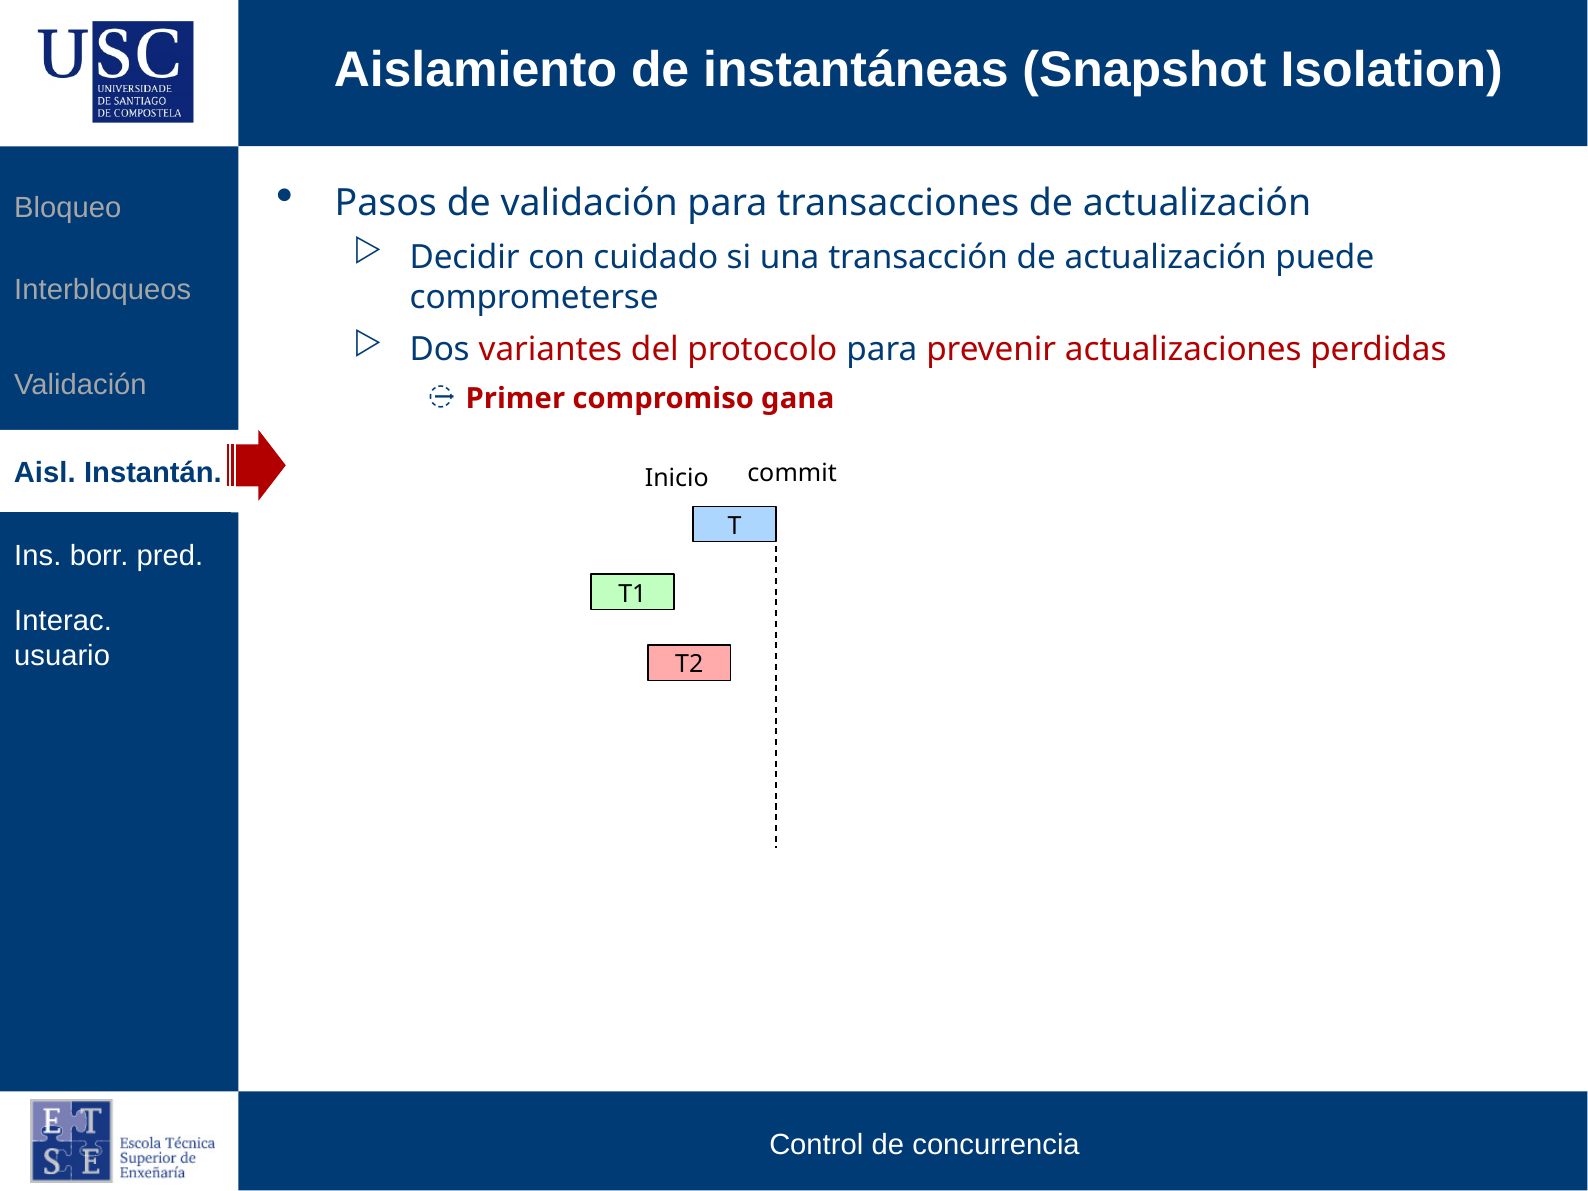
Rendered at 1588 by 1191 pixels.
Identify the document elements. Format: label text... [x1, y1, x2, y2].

text_box Aisl. Instantán. [0, 429, 245, 513]
text_box commit [732, 453, 852, 494]
picture [30, 1099, 215, 1183]
text_box T1 [591, 574, 674, 610]
text_box Aislamiento de instantáneas (Snapshot Isolation) [250, 28, 1588, 114]
text_box [236, 429, 263, 501]
text_box T [693, 506, 776, 542]
text_box Inicio [630, 458, 724, 499]
text_box Interac. usuario [0, 595, 230, 678]
text_box Validación [0, 335, 230, 429]
text_box Pasos de validación para transacciones de actualización Decidir con cuidado si una transacción de actualización puede comprometerse Dos variantes del protocolo para prevenir actualizaciones perdidas Primer compromiso gana [263, 170, 1583, 1080]
text_box Interbloqueos [0, 240, 230, 335]
text_box Bloqueo [0, 170, 230, 240]
text_box T2 [648, 645, 731, 681]
text_box Ins. borr. pred. [0, 512, 230, 595]
text_box [230, 444, 235, 487]
picture [37, 21, 194, 123]
